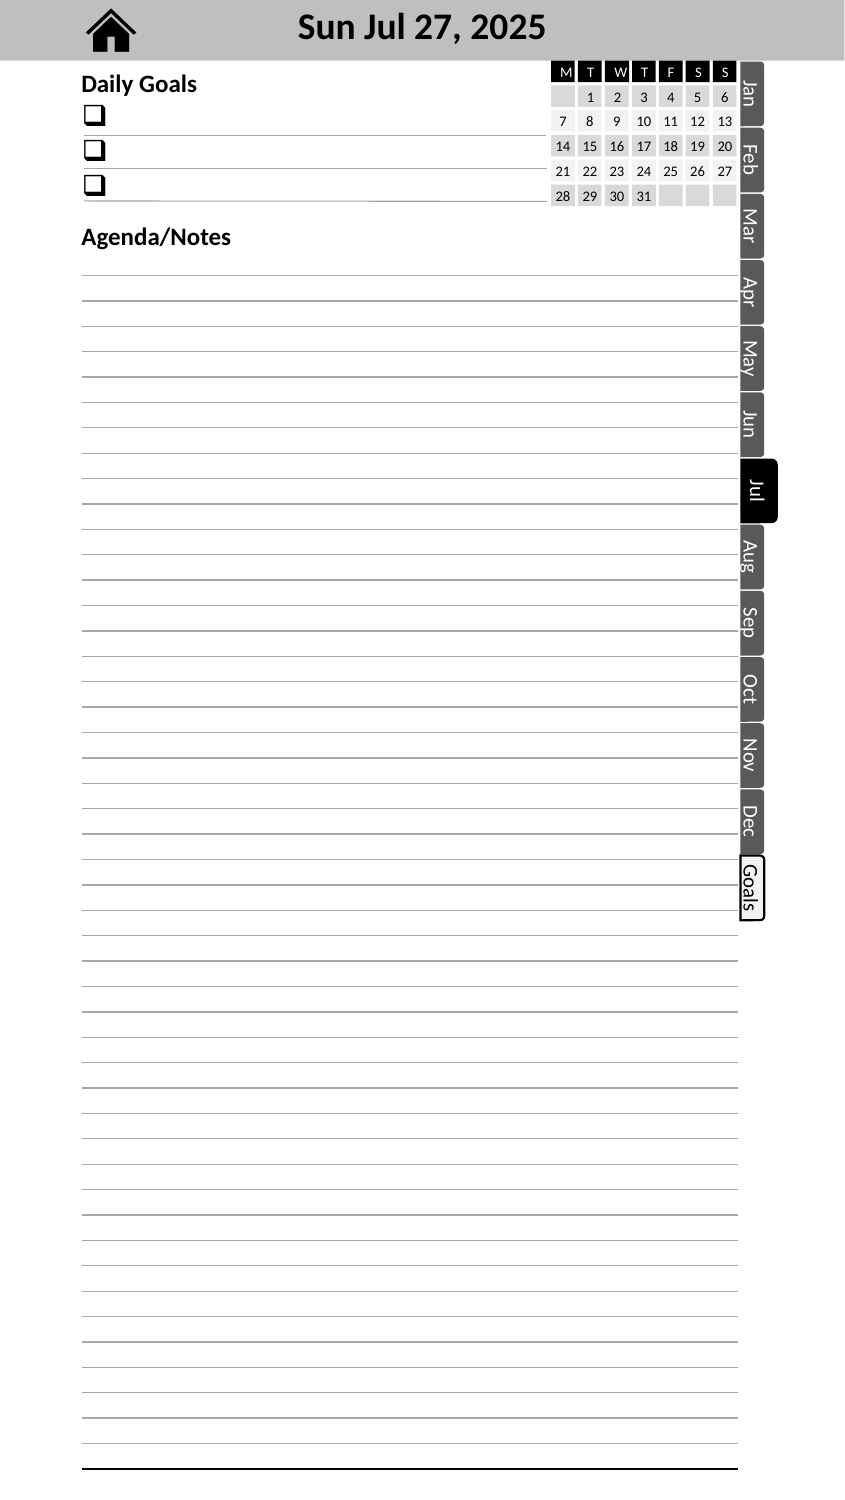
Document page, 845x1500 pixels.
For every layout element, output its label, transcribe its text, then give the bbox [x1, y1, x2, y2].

list Sun Jul 27, 2025 [190, 0, 655, 61]
picture [82, 1, 140, 59]
